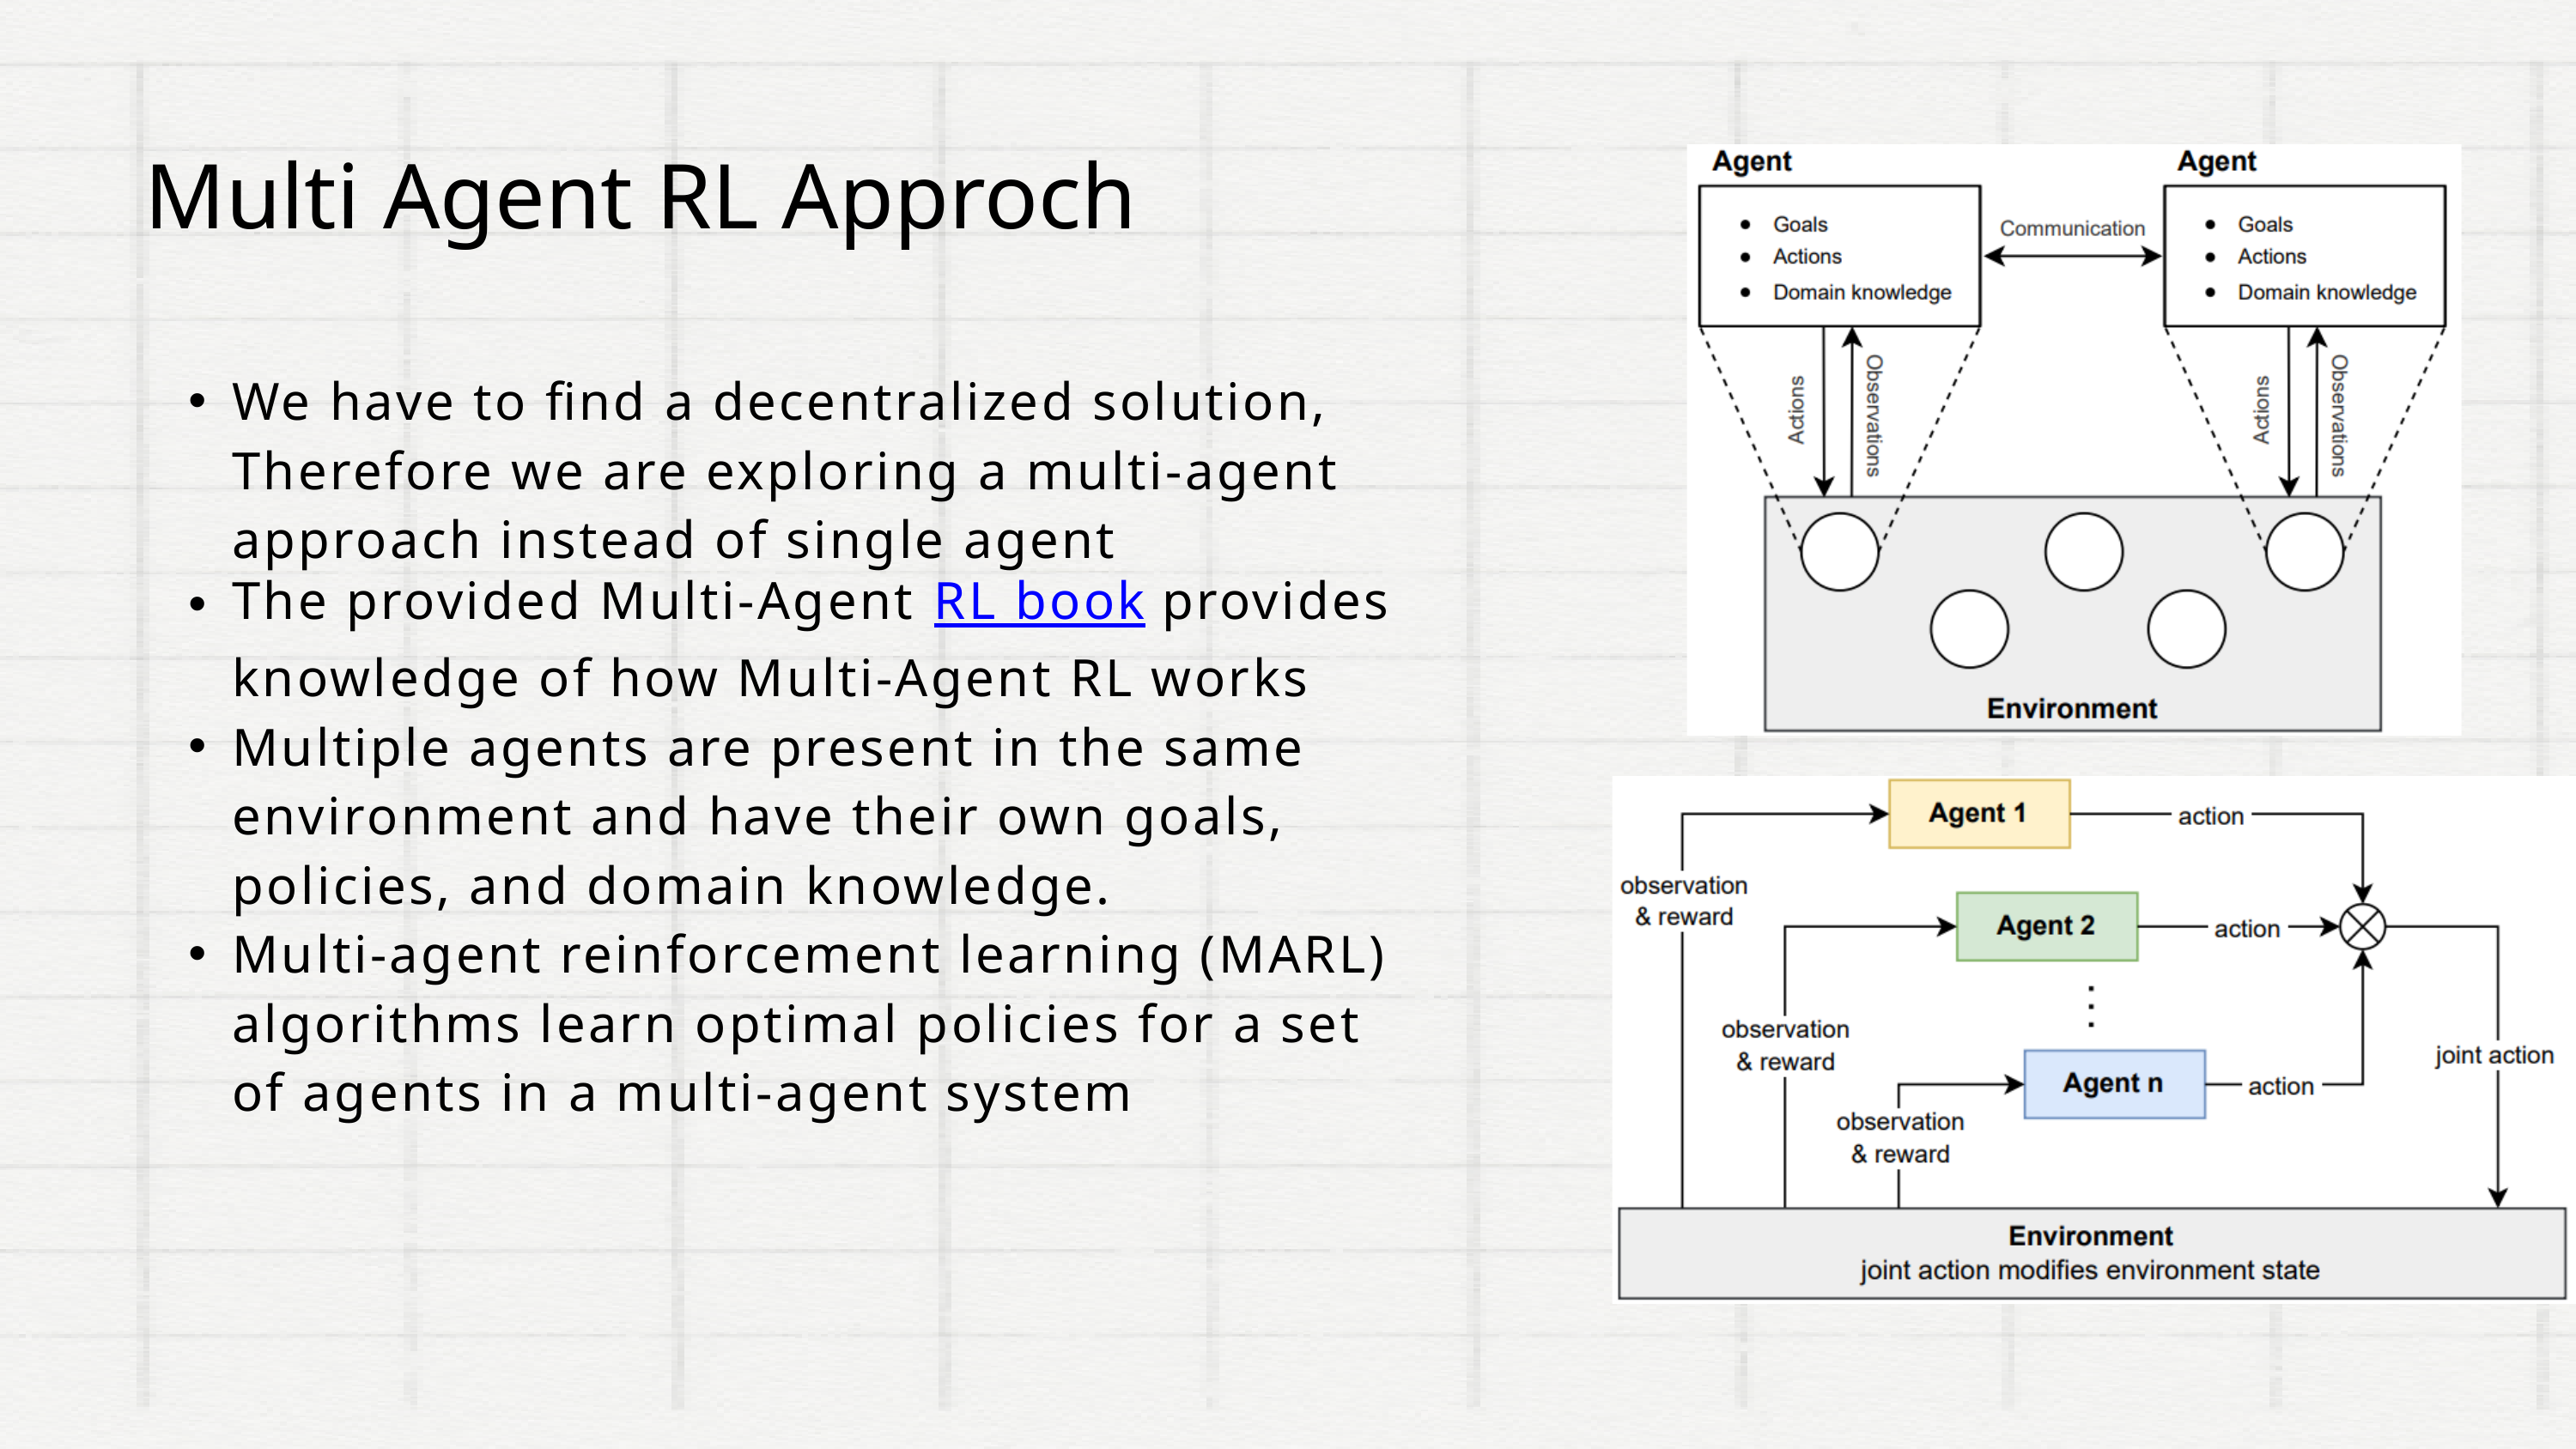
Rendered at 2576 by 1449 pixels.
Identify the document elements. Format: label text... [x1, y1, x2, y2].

text_box We have to find a decentralized solution, Therefore we are exploring a multi-agent approach instead of single agent The provided Multi-Agent RL book provides knowledge of how Multi-Agent RL works Multiple agents are present in the same environment and have their own goals, policies, and domain knowledge. Multi-agent reinforcement learning (MARL) algorithms learn optimal policies for a set of agents in a multi-agent system [144, 361, 1431, 1122]
text_box [0, 0, 2576, 1449]
text_box [1612, 776, 2576, 1304]
text_box [1686, 144, 2462, 736]
text_box Multi Agent RL Approch [144, 159, 1285, 247]
